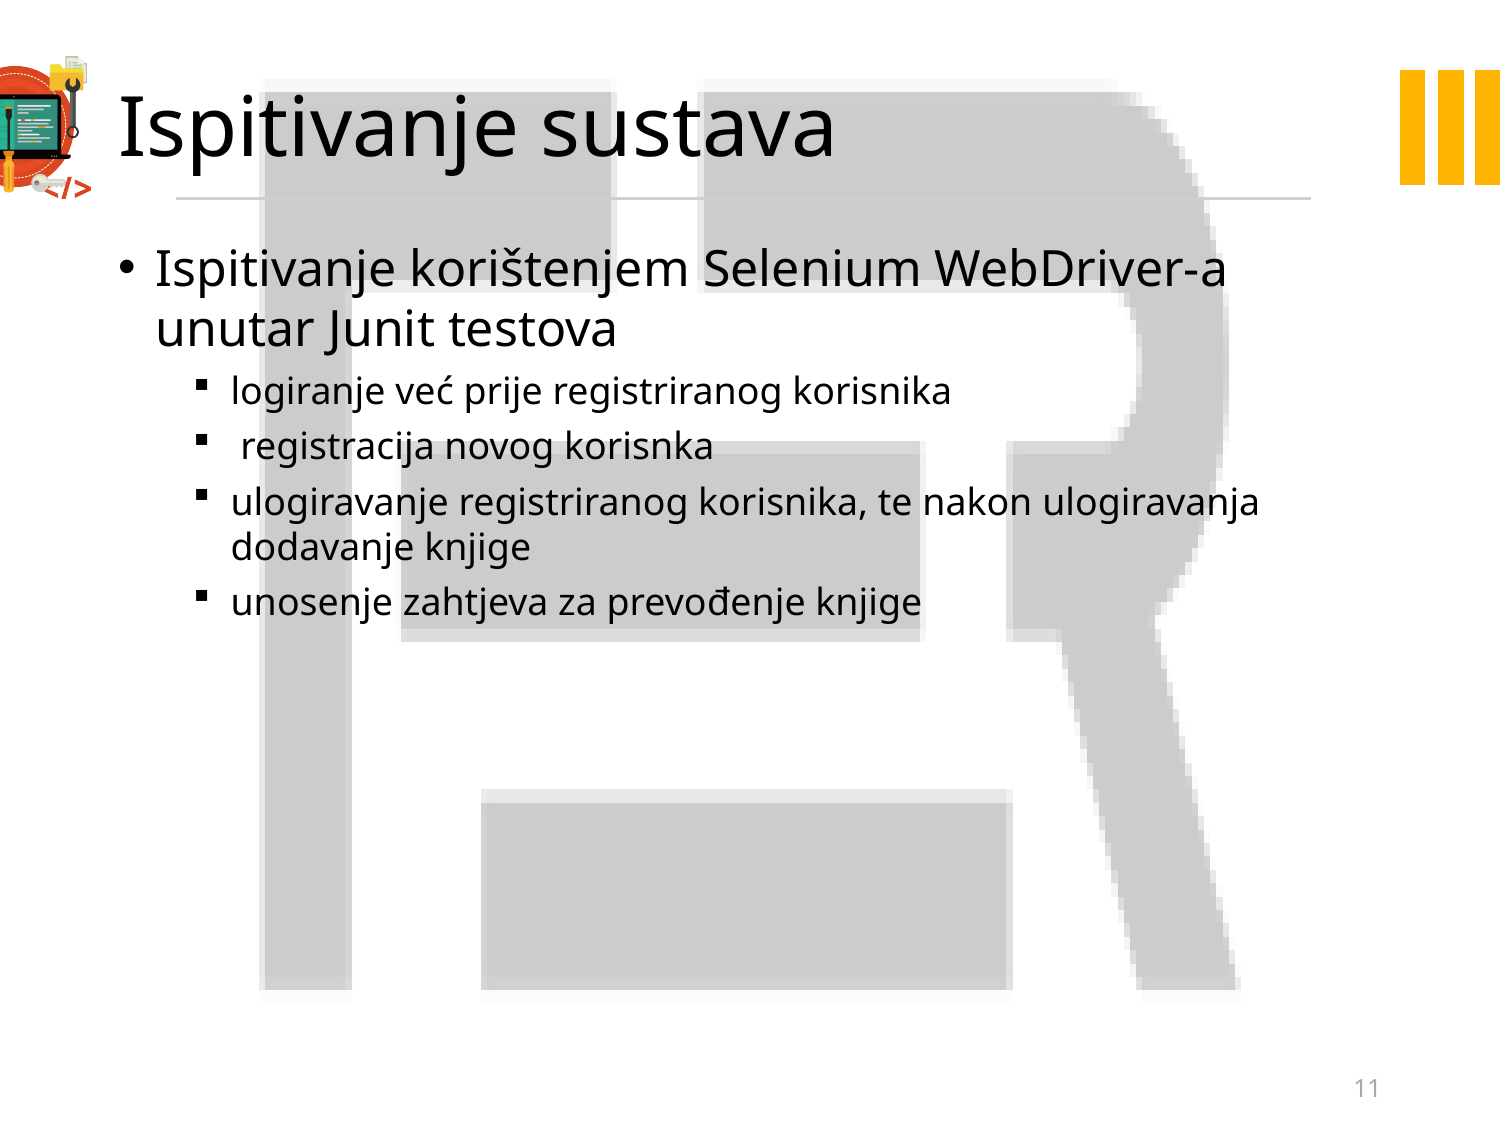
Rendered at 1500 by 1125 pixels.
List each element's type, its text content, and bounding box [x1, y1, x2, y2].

picture [0, 56, 91, 199]
list Ispitivanje korištenjem Selenium WebDriver-a unutar Junit testova logiranje već prije registriranog korisnika registracija novog korisnka ulogiravanje registriranog korisnika, te nakon ulogiravanja dodavanje knjige unosenje zahtjeva za prevođenje knjige [103, 228, 1397, 1038]
slide_number 11 [1310, 1065, 1397, 1125]
title Ispitivanje sustava [103, 59, 1397, 199]
